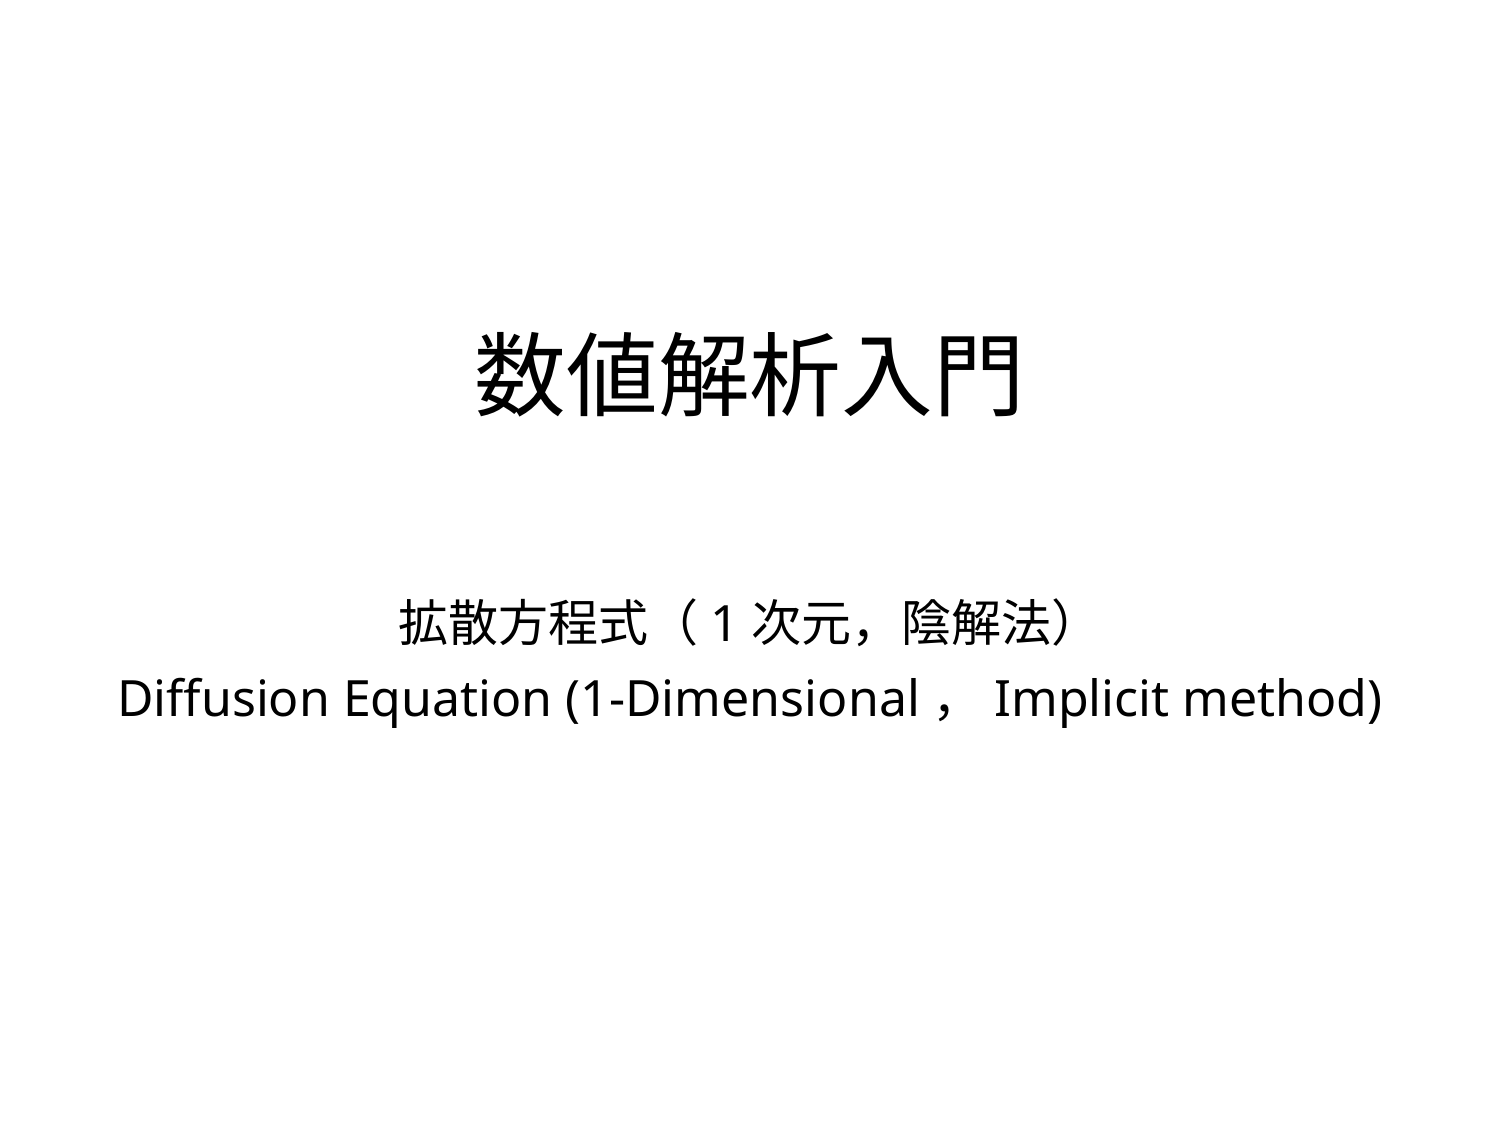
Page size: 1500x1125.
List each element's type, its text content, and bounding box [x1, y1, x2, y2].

title 数値解析入門 [112, 184, 1388, 576]
subtitle 拡散方程式（1次元，陰解法） Diffusion Equation (1-Dimensional，Implicit method) [93, 590, 1407, 863]
